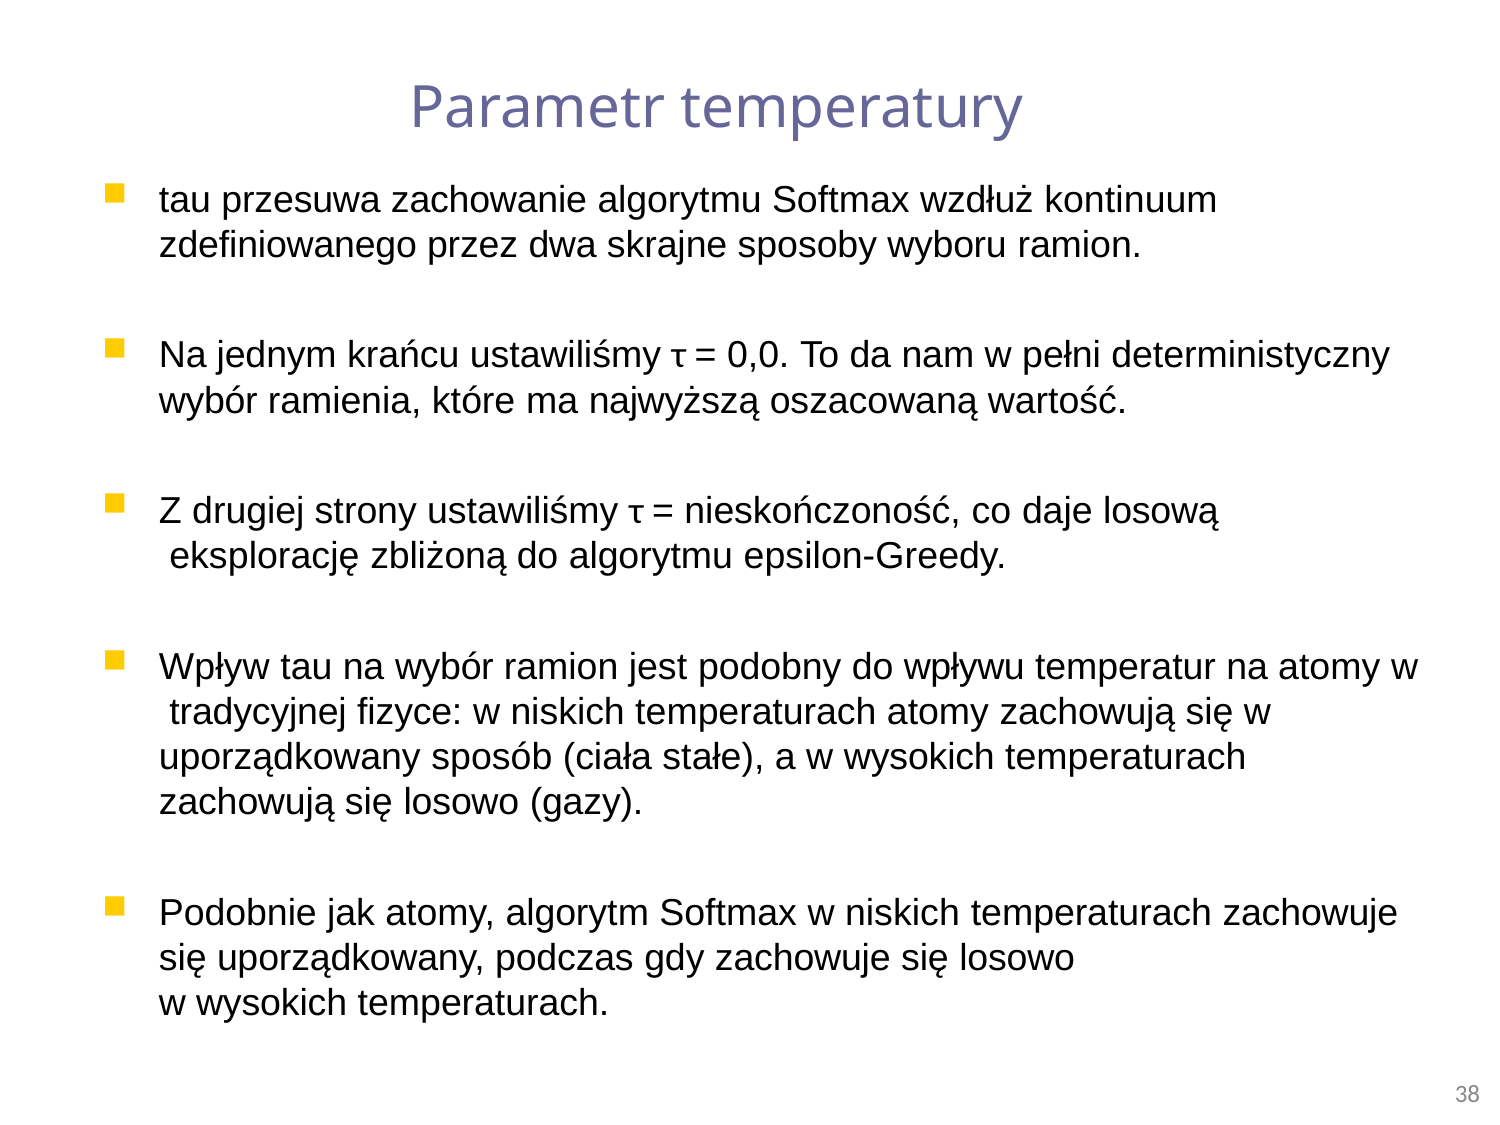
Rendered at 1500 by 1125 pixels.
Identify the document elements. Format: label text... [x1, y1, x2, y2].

title Parametr temperatury [407, 66, 1119, 173]
slide_number 38 [1448, 1077, 1487, 1125]
text_box tau przesuwa zachowanie algorytmu Softmax wzdłuż kontinuum zdefiniowanego przez dwa skrajne sposoby wyboru ramion. Na jednym krańcu ustawiliśmy τ = 0,0. To da nam w pełni deterministyczny wybór ramienia, które ma najwyższą oszacowaną wartość. Z drugiej strony ustawiliśmy τ = nieskończoność, co daje losową eksplorację zbliżoną do algorytmu epsilon-Greedy. Wpływ tau na wybór ramion jest podobny do wpływu temperatur na atomy w tradycyjnej fizyce: w niskich temperaturach atomy zachowują się w uporządkowany sposób (ciała stałe), a w wysokich temperaturach zachowują się losowo (gazy). Podobnie jak atomy, algorytm Softmax w niskich temperaturach zachowuje się uporządkowany, podczas gdy zachowuje się losowo w wysokich temperaturach. [100, 173, 1423, 1023]
